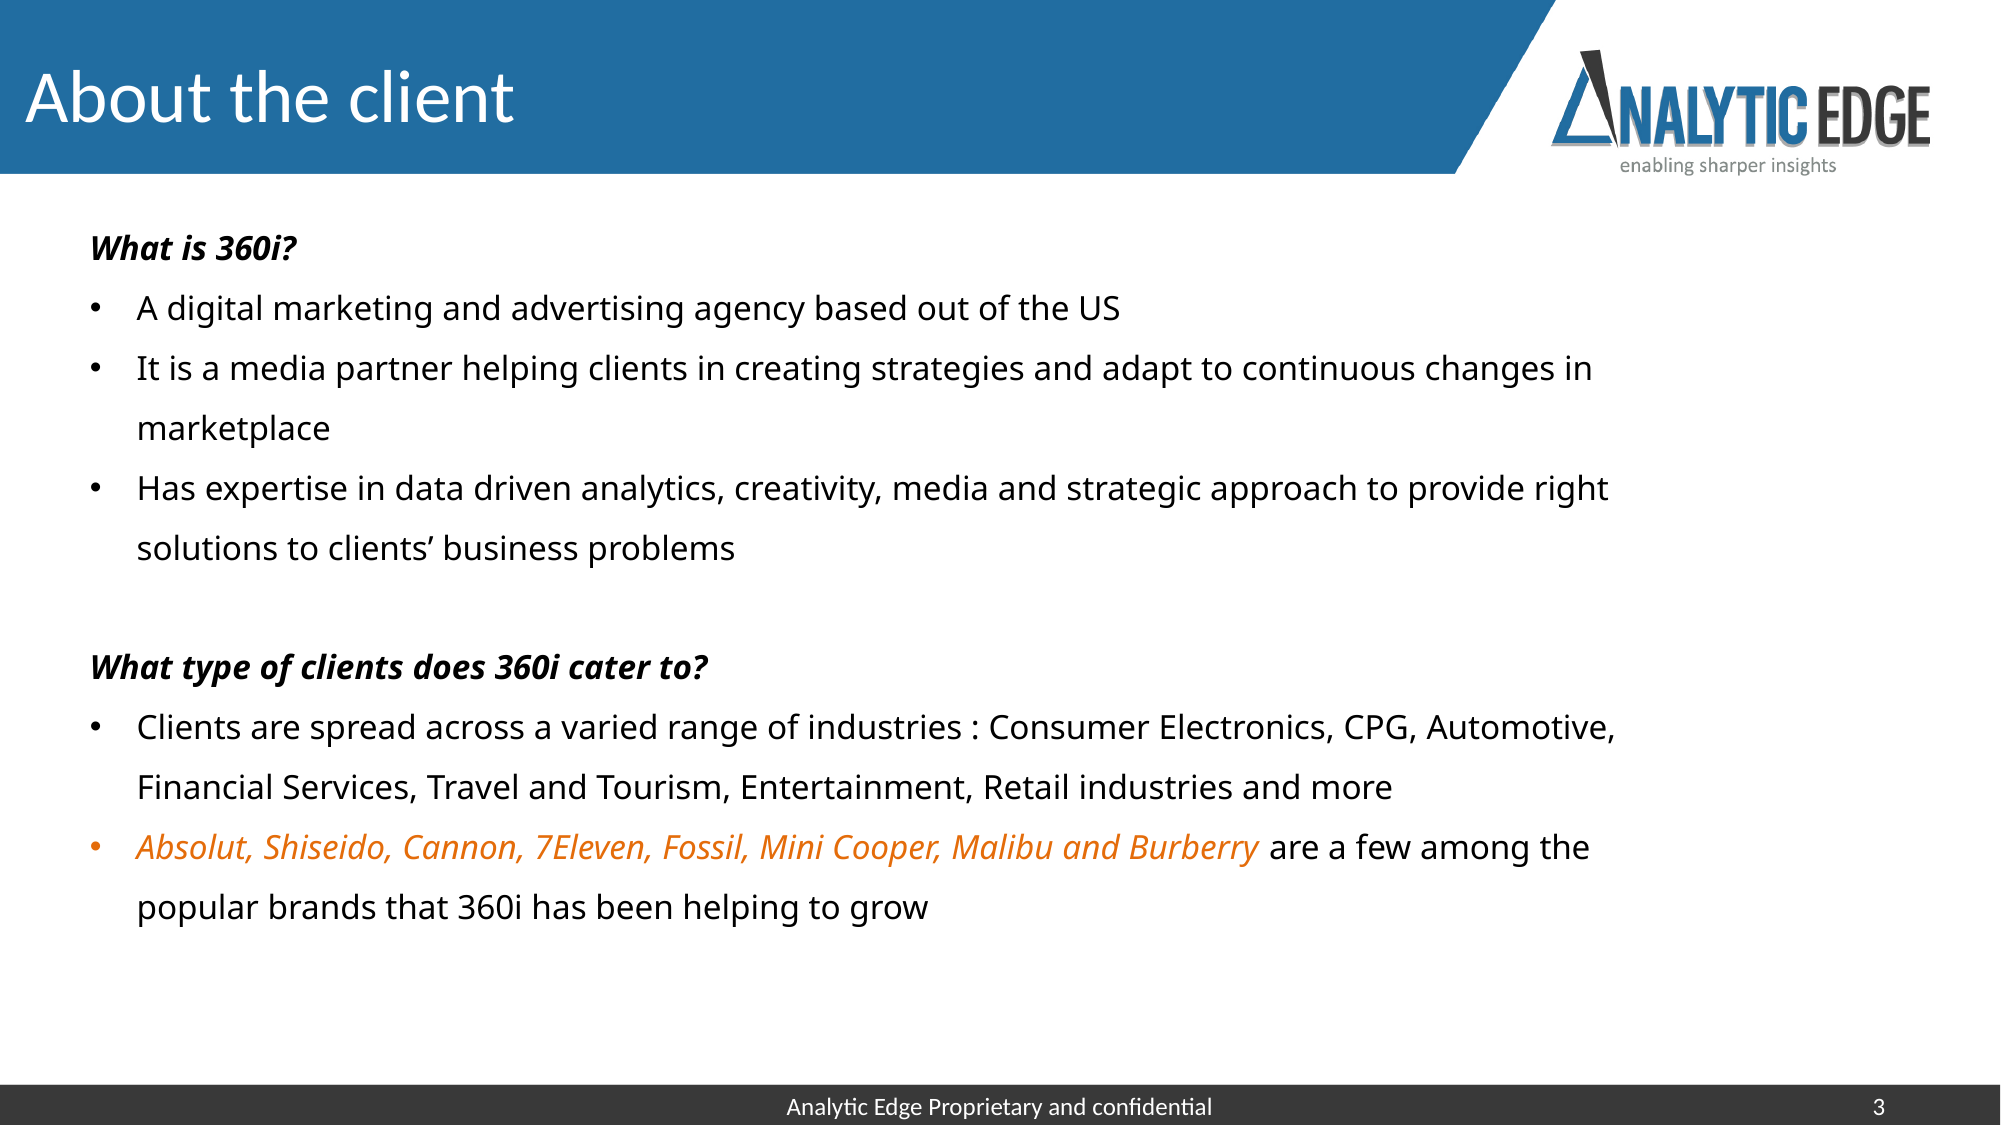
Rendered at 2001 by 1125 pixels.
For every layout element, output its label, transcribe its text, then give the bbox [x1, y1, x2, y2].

slide_number 3 [1433, 1083, 1900, 1125]
picture [0, 0, 2001, 1125]
title About the client [10, 8, 1793, 177]
text_box What is 360i? A digital marketing and advertising agency based out of the US It is a media partner helping clients in creating strategies and adapt to continuous changes in marketplace Has expertise in data driven analytics, creativity, media and strategic approach to provide right solutions to clients’ business problems What type of clients does 360i cater to? Clients are spread across a varied range of industries : Consumer Electronics, CPG, Automotive, Financial Services, Travel and Tourism, Entertainment, Retail industries and more Absolut, Shiseido, Cannon, 7Eleven, Fossil, Mini Cooper, Malibu and Burberry are a few among the popular brands that 360i has been helping to grow [74, 200, 1669, 1061]
footer Analytic Edge Proprietary and confidential [683, 1083, 1317, 1125]
